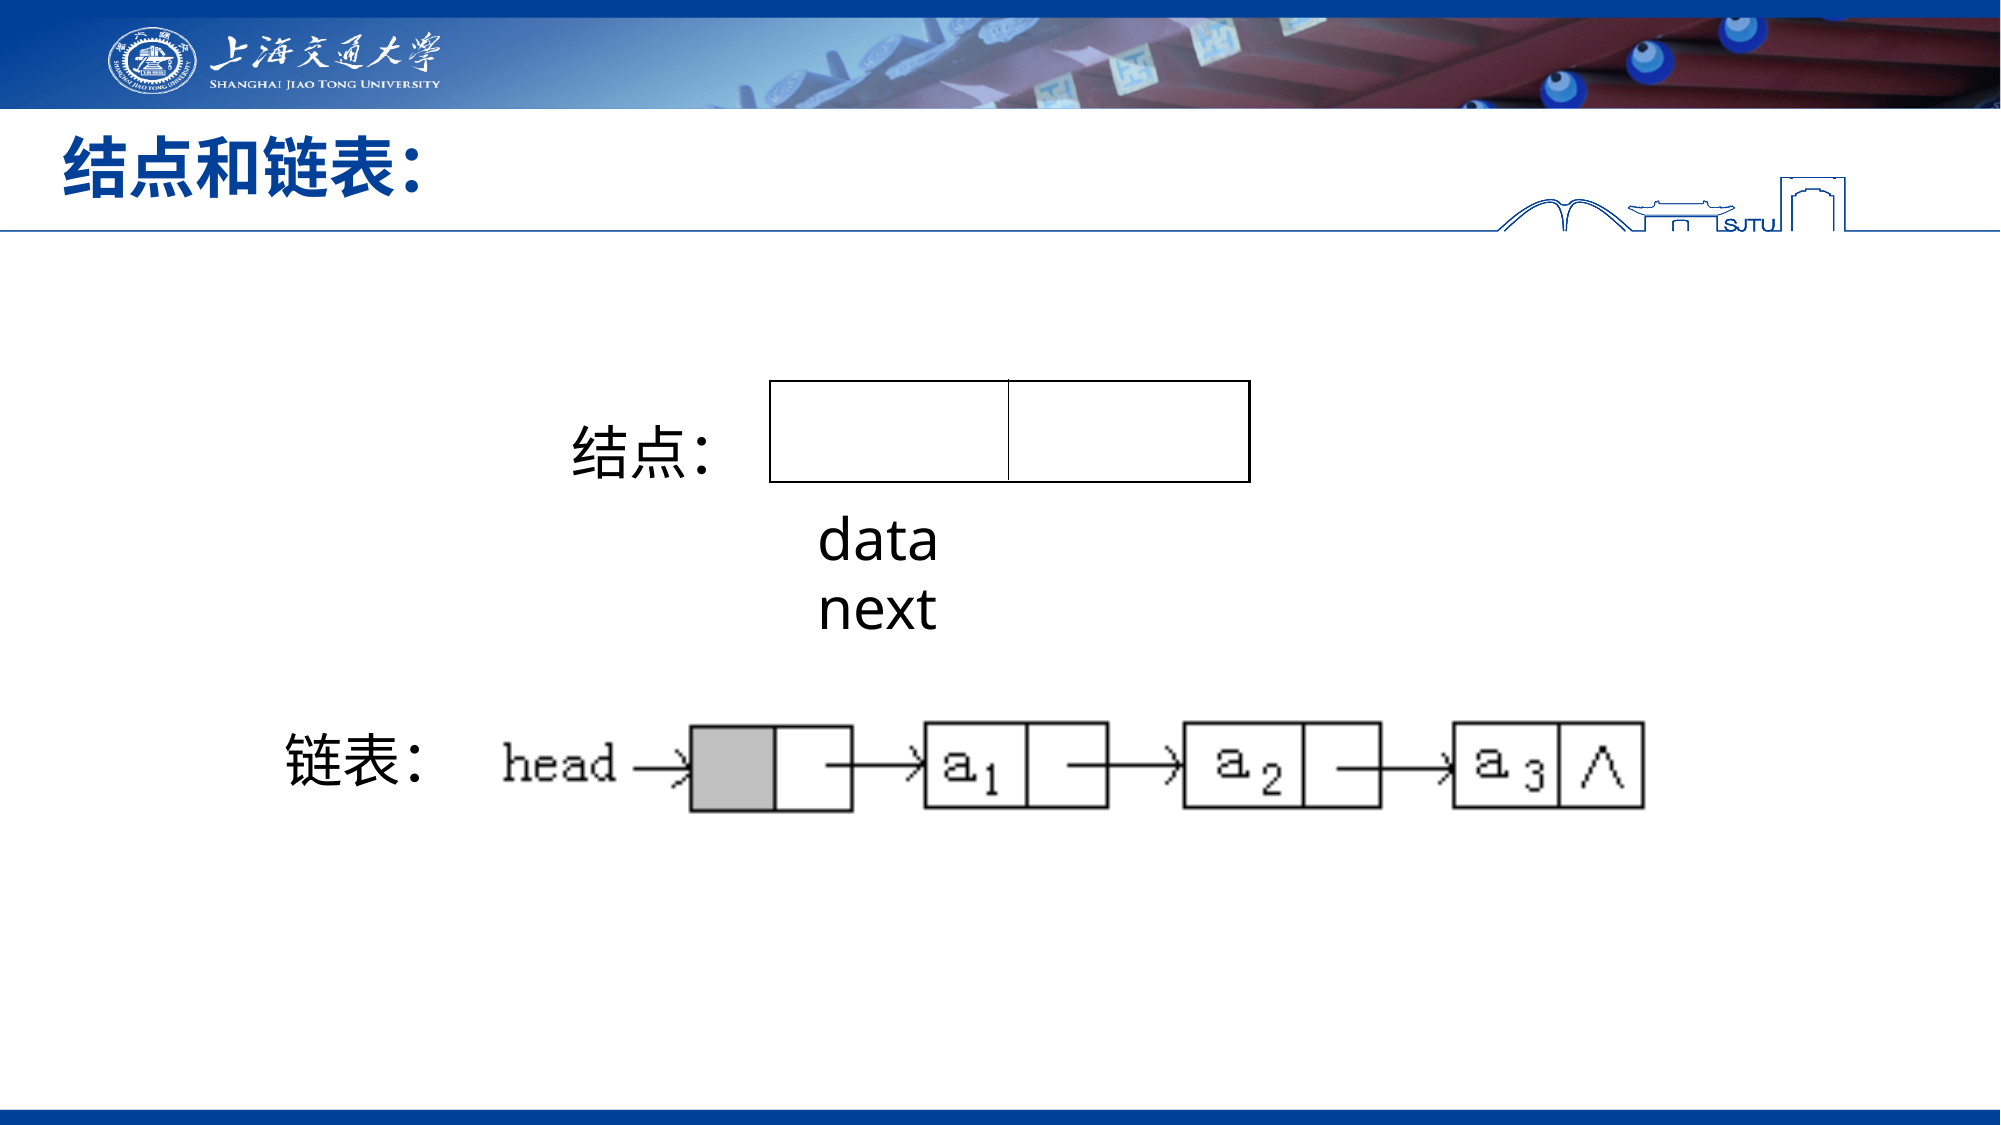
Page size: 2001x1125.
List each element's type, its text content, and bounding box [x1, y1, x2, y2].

title 结点和链表： [47, 123, 1879, 218]
text_box [769, 380, 1251, 483]
text_box data next [803, 494, 1215, 649]
picture [484, 684, 1695, 836]
text_box 结点： [556, 408, 744, 494]
picture [0, 0, 2001, 109]
text_box 链表： [269, 716, 461, 802]
